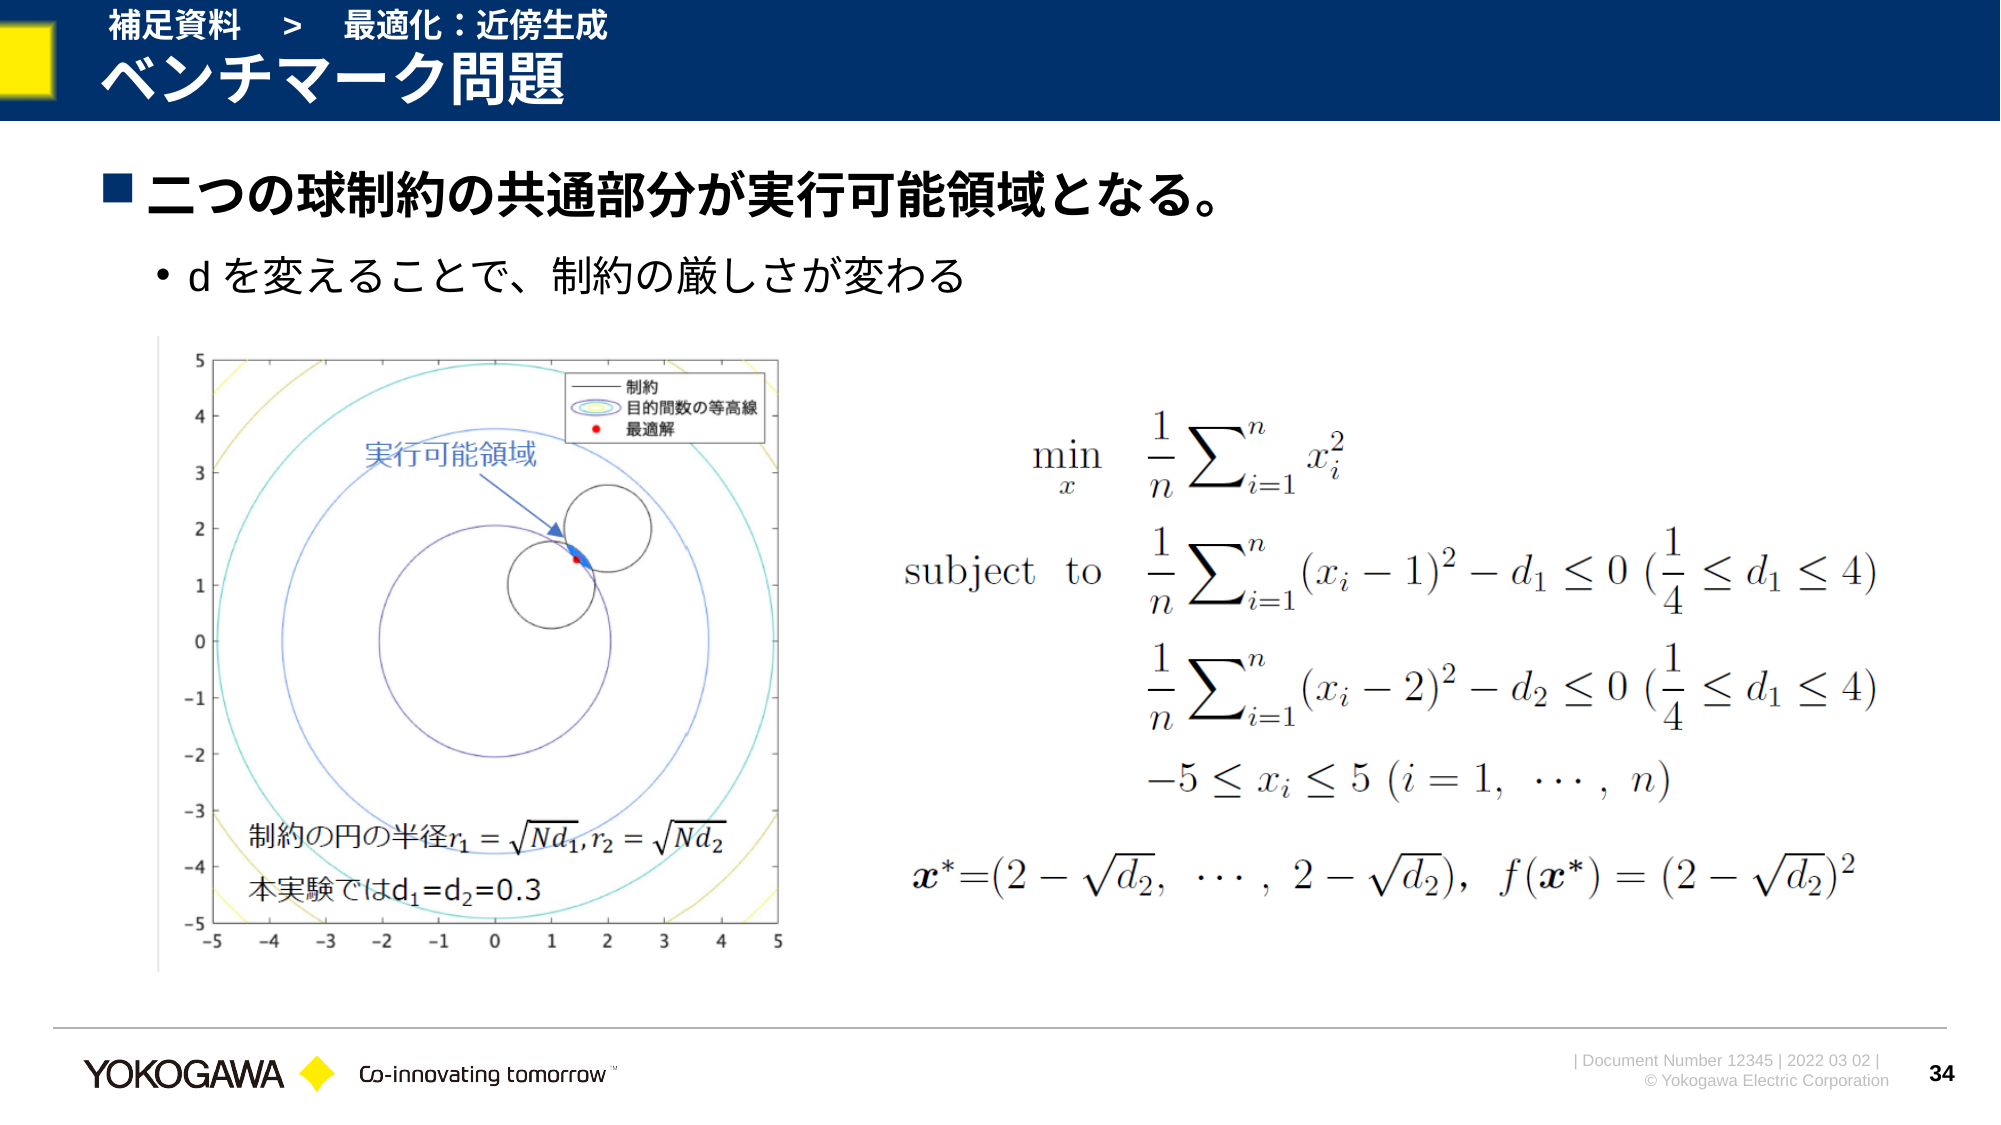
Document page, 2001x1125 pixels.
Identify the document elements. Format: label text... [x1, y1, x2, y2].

picture [0, 6, 69, 115]
picture [887, 393, 1905, 915]
list 二つの球制約の共通部分が実行可能領域となる。 dを変えることで、制約の厳しさが変わる [84, 162, 1946, 321]
text_box 補足資料 > 最適化：近傍生成 [93, 0, 836, 52]
slide_number 34 [1904, 1042, 1970, 1103]
title ベンチマーク問題 [84, 39, 1955, 125]
picture [157, 336, 820, 972]
picture [83, 1055, 617, 1093]
